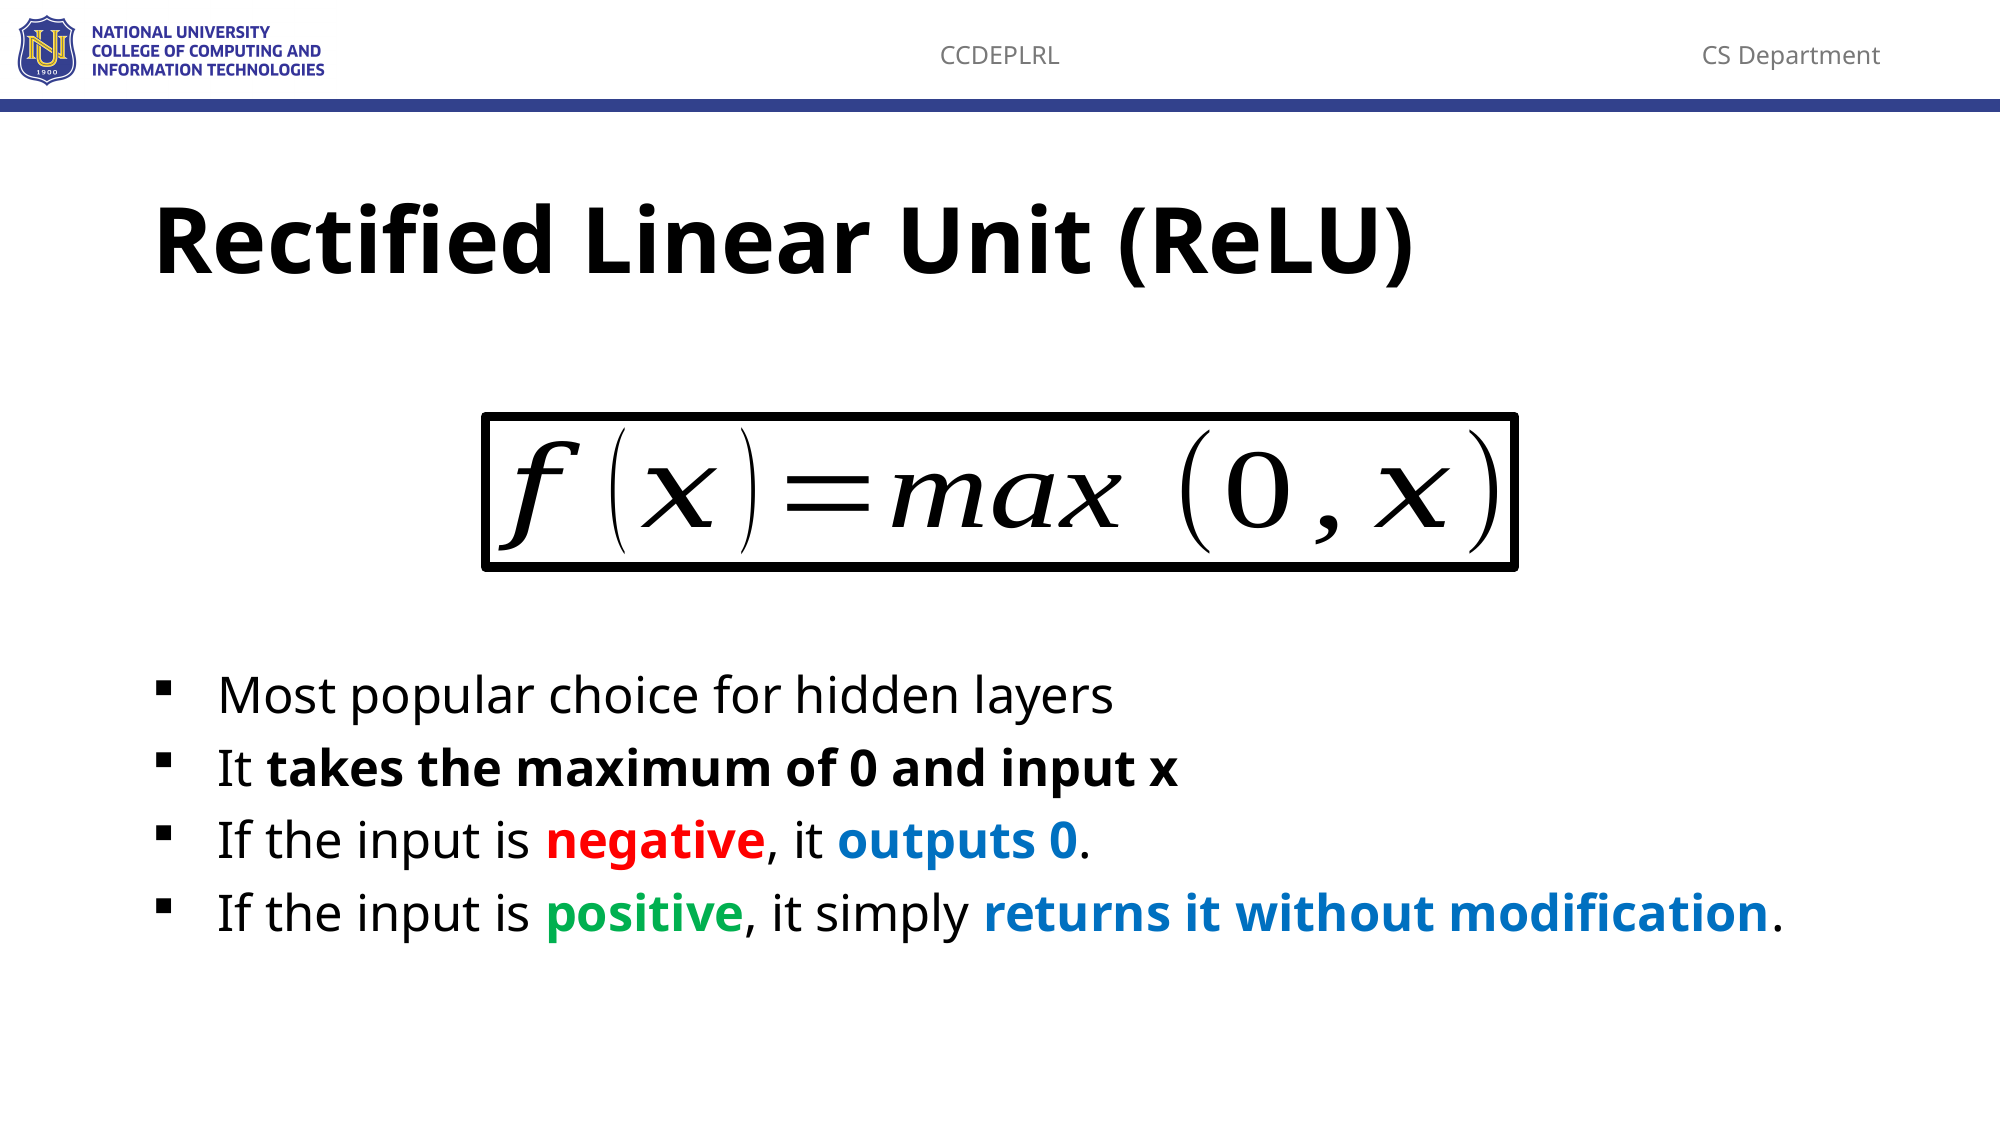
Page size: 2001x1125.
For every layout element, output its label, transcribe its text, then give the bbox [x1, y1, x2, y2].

title Rectified Linear Unit (ReLU) [137, 135, 1863, 353]
picture [0, 0, 337, 99]
list Most popular choice for hidden layers It takes the maximum of 0 and input x If the input is negative, it outputs 0. If the input is positive, it simply returns it without modification. [137, 662, 1863, 990]
